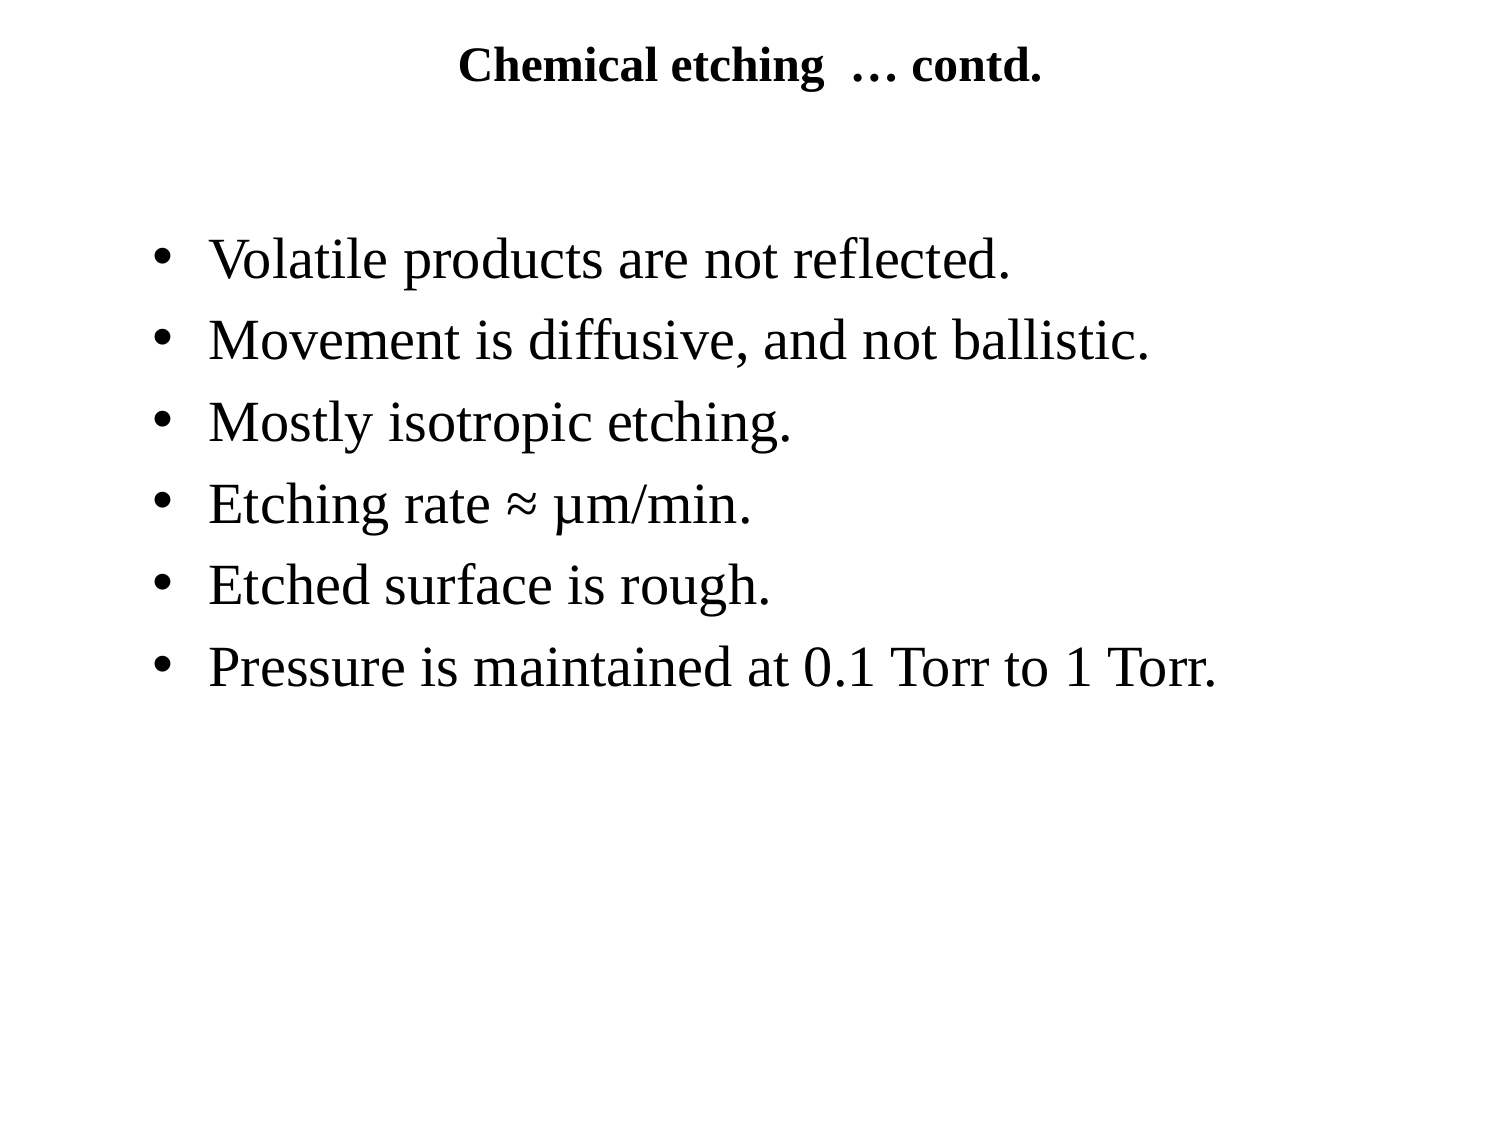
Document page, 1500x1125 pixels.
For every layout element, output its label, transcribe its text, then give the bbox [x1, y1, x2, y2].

text_box Chemical etching … contd. [74, 24, 1425, 100]
text_box Volatile products are not reflected. Movement is diffusive, and not ballistic. Mostly isotropic etching. Etching rate ≈ µm/min. Etched surface is rough. Pressure is maintained at 0.1 Torr to 1 Torr. [137, 212, 1238, 706]
